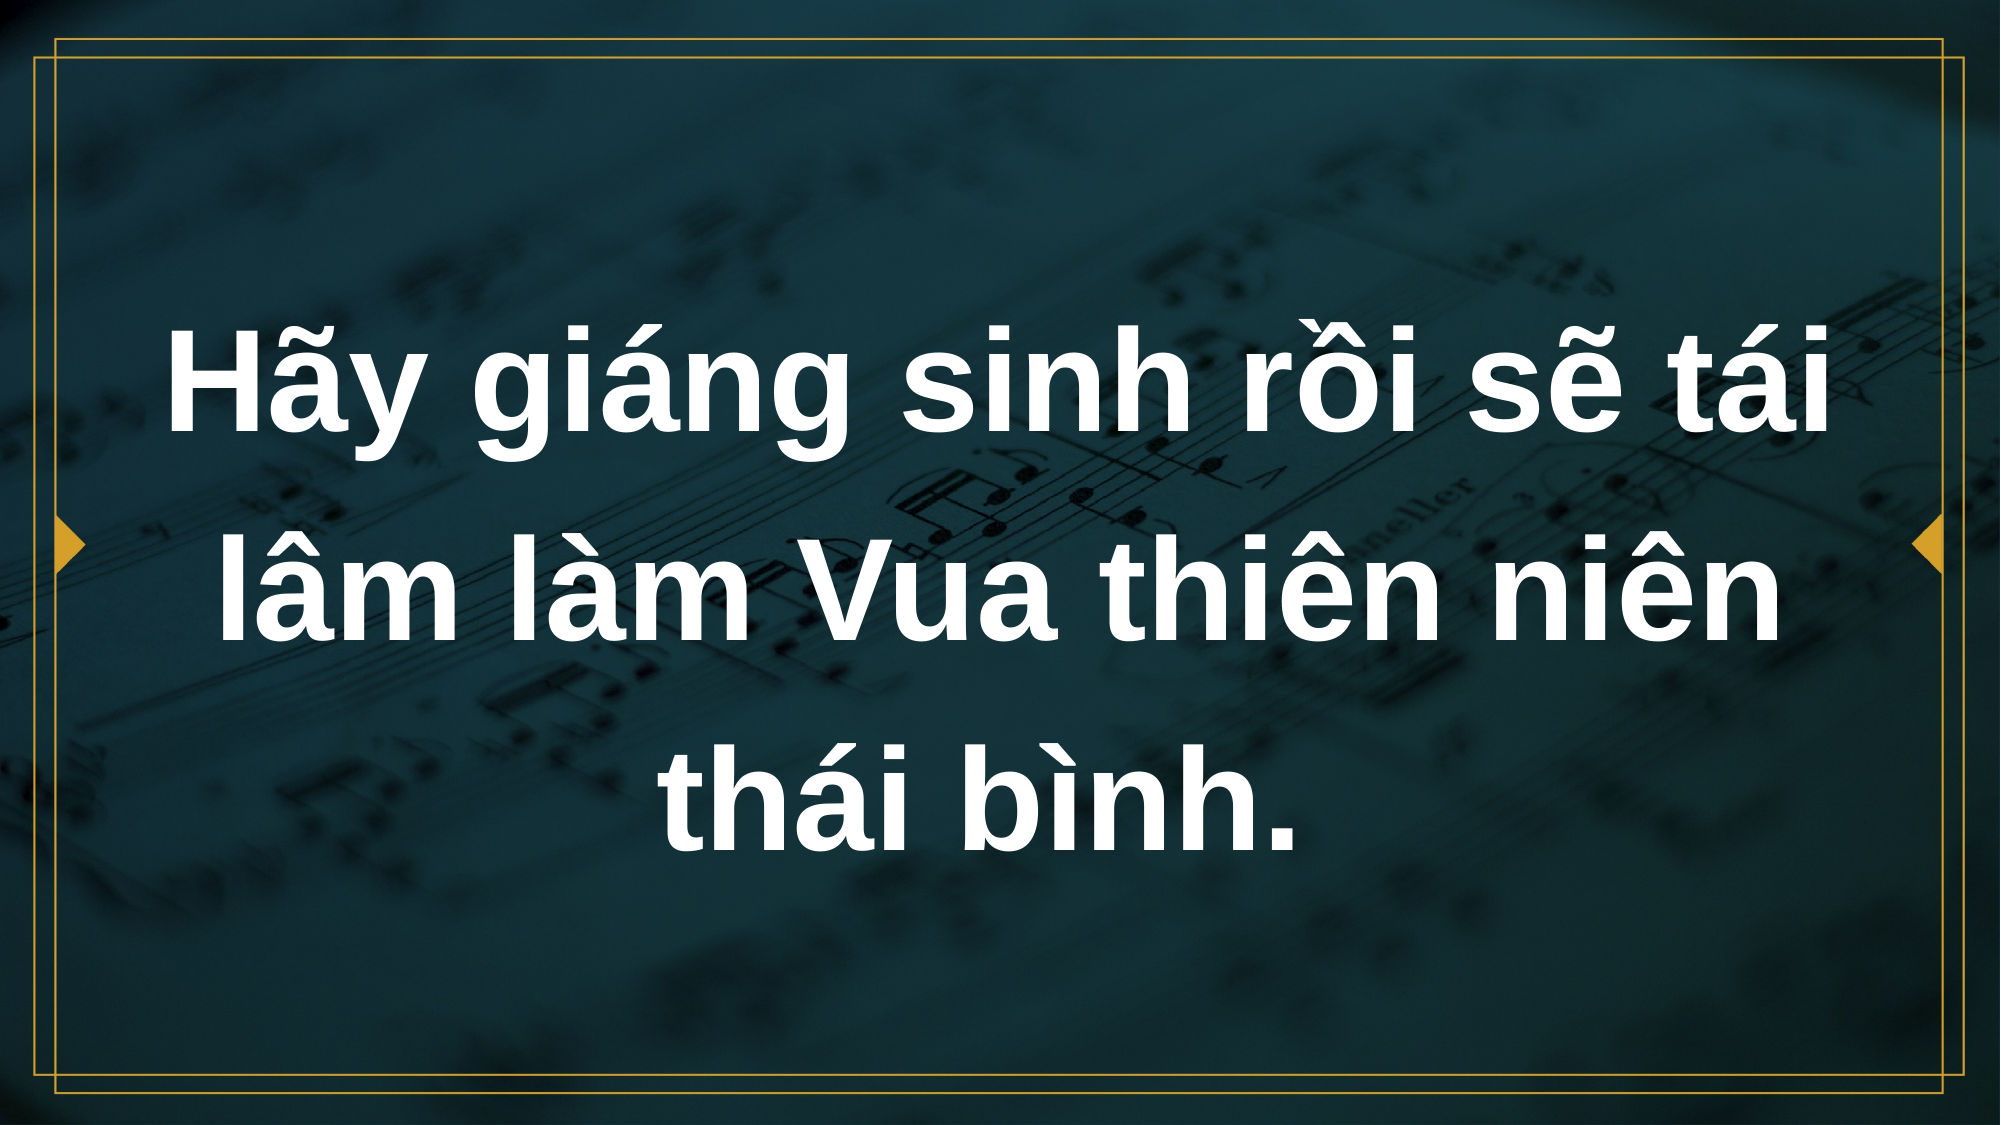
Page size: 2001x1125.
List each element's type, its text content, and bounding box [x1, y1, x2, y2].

title Hãy giáng sinh rồi sẽ tái lâm làm Vua thiên niên thái bình. [55, 53, 1945, 1077]
picture [0, 0, 2000, 1125]
